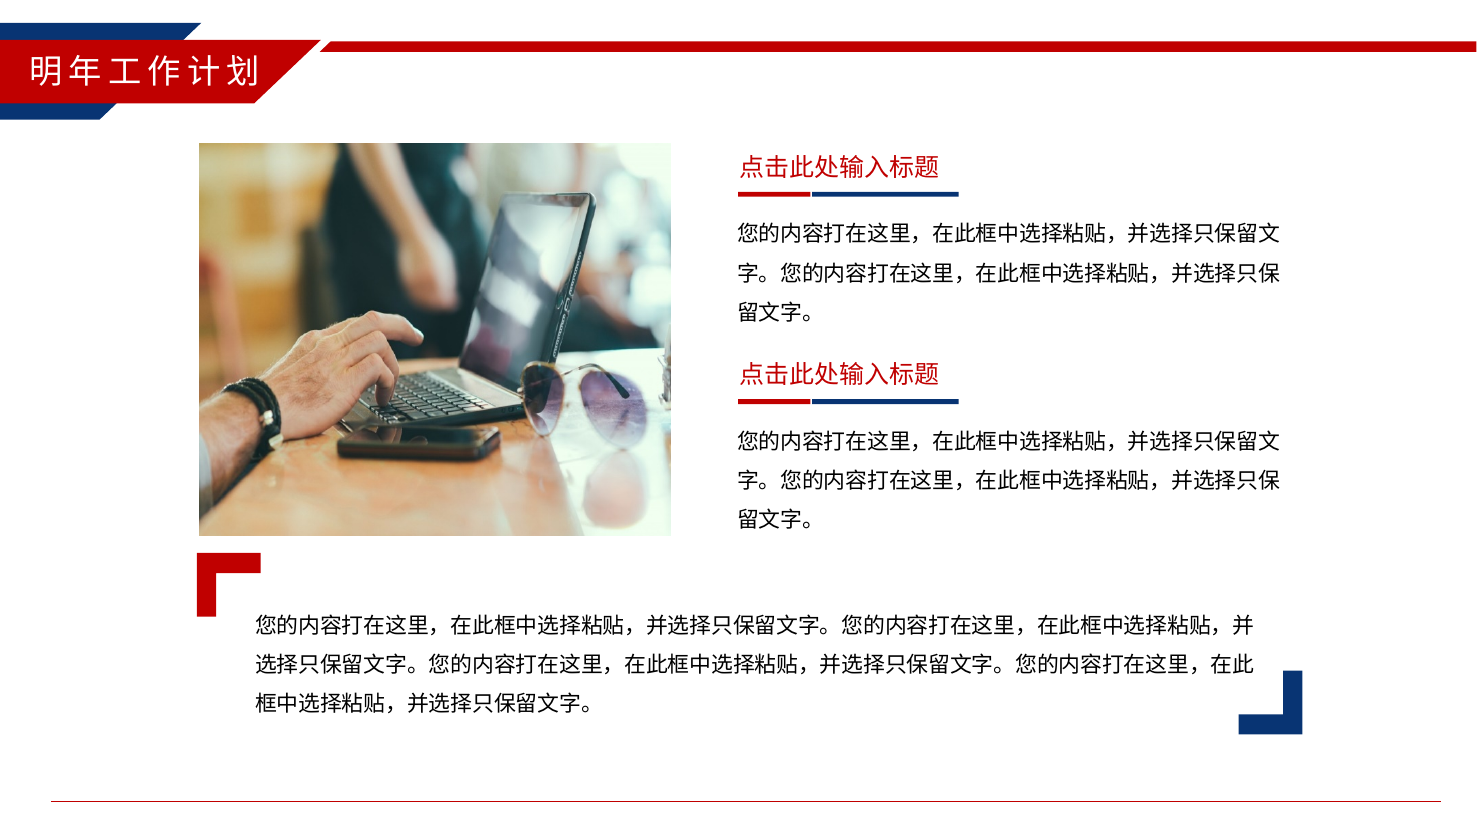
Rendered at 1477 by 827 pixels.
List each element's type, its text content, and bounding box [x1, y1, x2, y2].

text_box [1271, 670, 1303, 735]
text_box 您的内容打在这里，在此框中选择粘贴，并选择只保留文字。您的内容打在这里，在此框中选择粘贴，并选择只保留文字。 [728, 410, 1290, 576]
text_box 点击此处输入标题 [730, 147, 948, 186]
text_box [0, 98, 262, 105]
text_box [196, 552, 261, 617]
text_box 明年工作计划 [0, 42, 428, 98]
text_box [811, 191, 960, 198]
text_box 您的内容打在这里，在此框中选择粘贴，并选择只保留文字。您的内容打在这里，在此框中选择粘贴，并选择只保留文字。您的内容打在这里，在此框中选择粘贴，并选择只保留文字。您的内容打在这里，在此框中选择粘贴，并选择只保留文字。 [240, 590, 1271, 801]
text_box [0, 21, 204, 38]
text_box [328, 40, 1477, 54]
text_box 点击此处输入标题 [730, 354, 948, 394]
text_box [198, 143, 672, 536]
text_box [737, 398, 811, 405]
text_box 您的内容打在这里，在此框中选择粘贴，并选择只保留文字。您的内容打在这里，在此框中选择粘贴，并选择只保留文字。 [728, 202, 1290, 369]
text_box [0, 105, 117, 121]
text_box [737, 191, 811, 198]
text_box [0, 38, 324, 42]
text_box [811, 398, 960, 405]
